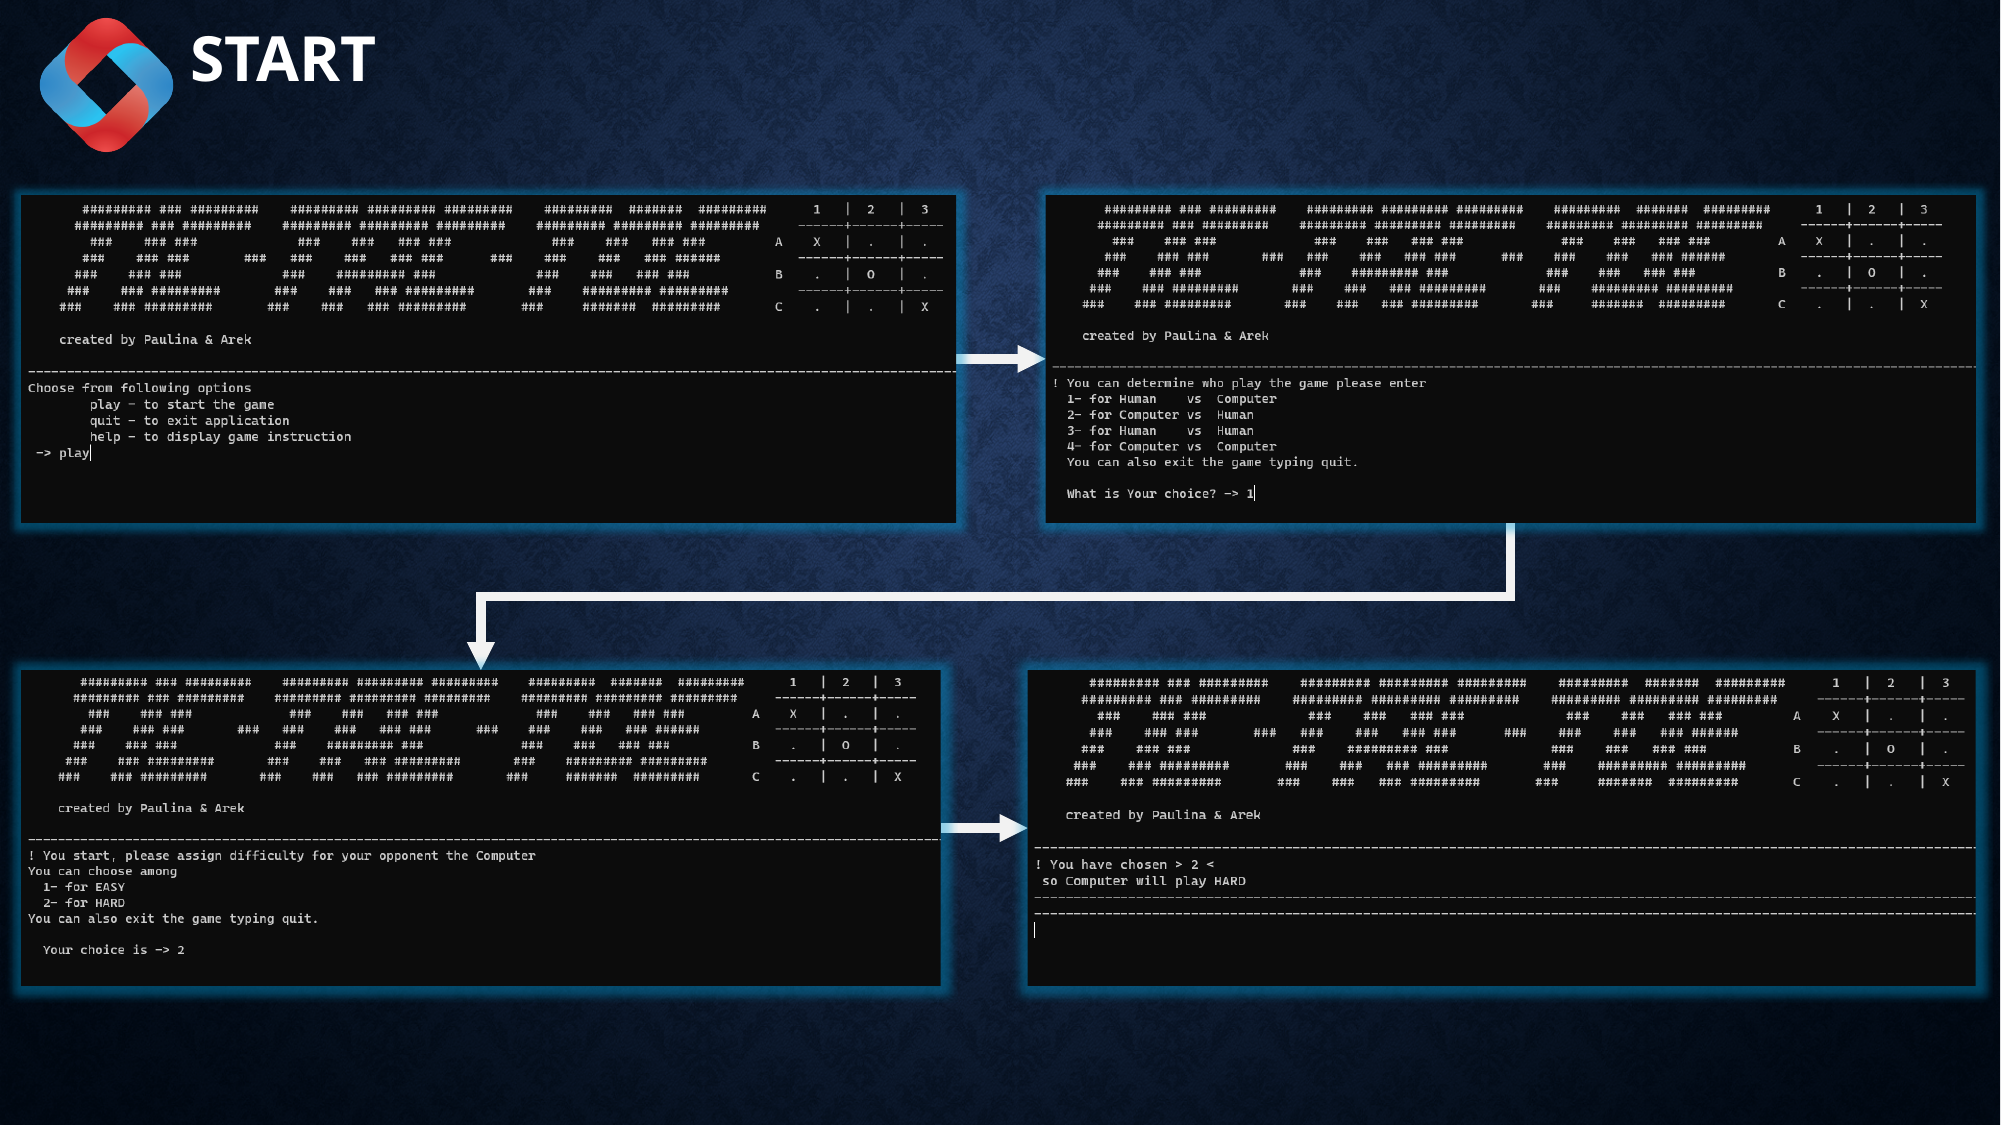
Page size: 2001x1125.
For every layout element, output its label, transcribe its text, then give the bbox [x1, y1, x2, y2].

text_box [921, 81, 1070, 827]
picture [0, 0, 189, 159]
picture [22, 195, 957, 523]
picture [1027, 670, 1975, 985]
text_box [921, 829, 1070, 1112]
title START [175, 20, 913, 103]
picture [22, 670, 941, 985]
picture [1045, 195, 1975, 523]
